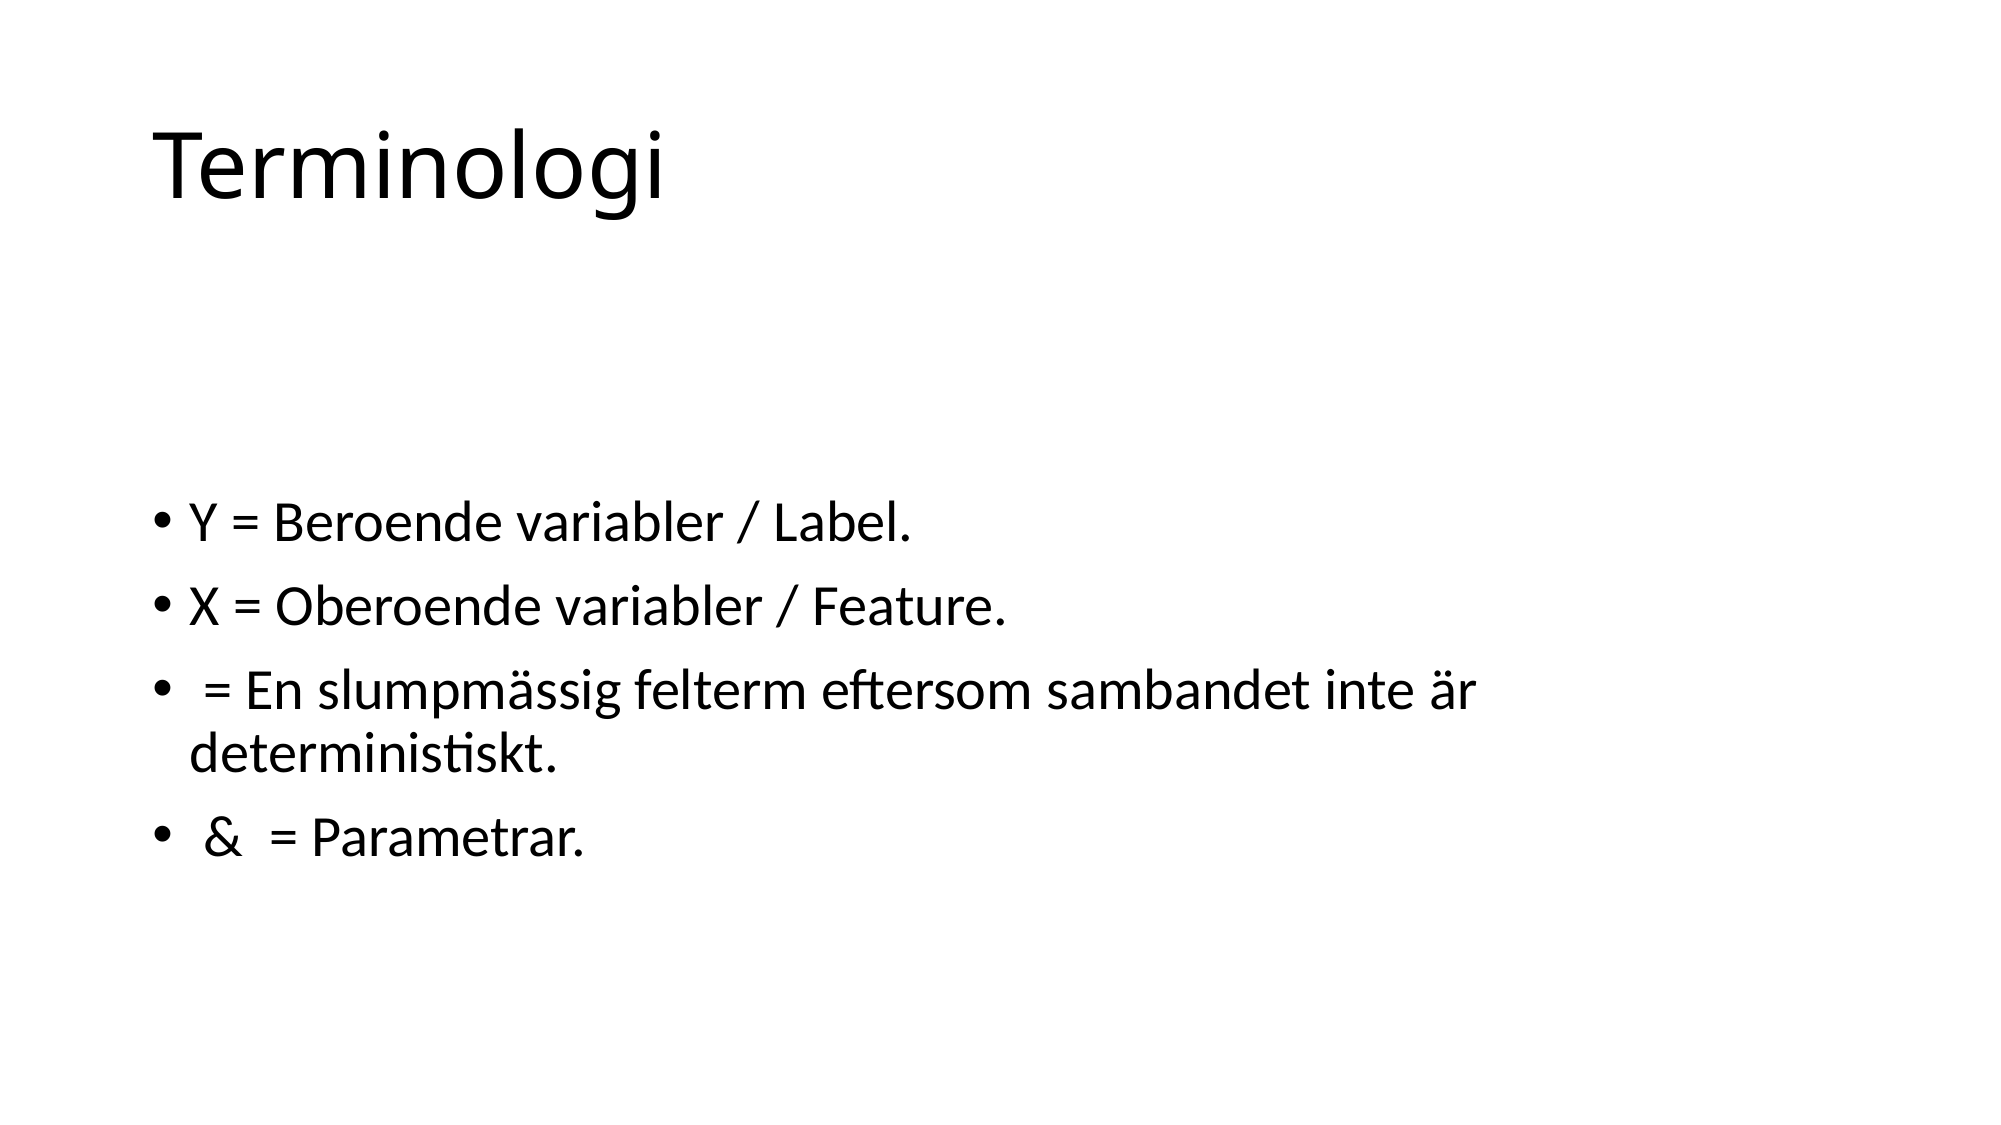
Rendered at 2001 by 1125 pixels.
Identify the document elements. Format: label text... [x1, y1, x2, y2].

title Terminologi [137, 59, 1863, 278]
